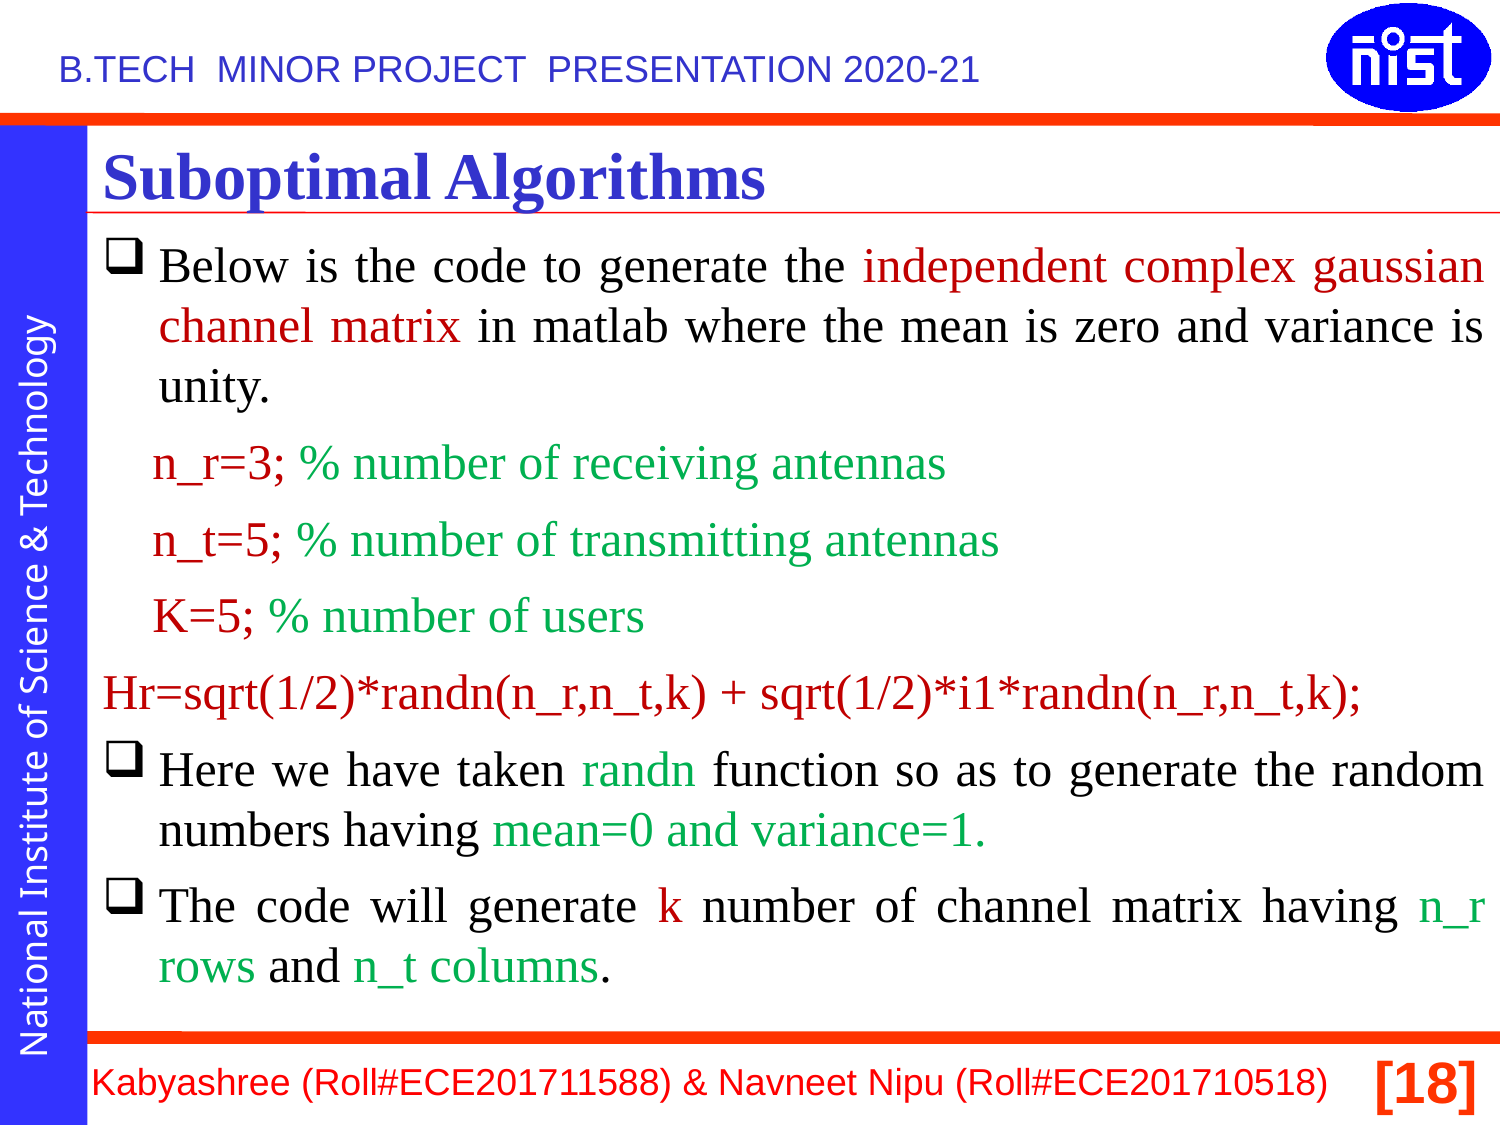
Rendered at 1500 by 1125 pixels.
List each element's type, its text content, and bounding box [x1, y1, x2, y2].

list Below is the code to generate the independent complex gaussian channel matrix in matlab where the mean is zero and variance is unity. n_r=3; % number of receiving antennas n_t=5; % number of transmitting antennas K=5; % number of users Hr=sqrt(1/2)*randn(n_r,n_t,k) + sqrt(1/2)*i1*randn(n_r,n_t,k); Here we have taken randn function so as to generate the random numbers having mean=0 and variance=1. The code will generate k number of channel matrix having n_r rows and n_t columns. [87, 224, 1500, 1038]
title Suboptimal Algorithms [87, 124, 1438, 221]
picture [1323, 0, 1499, 117]
